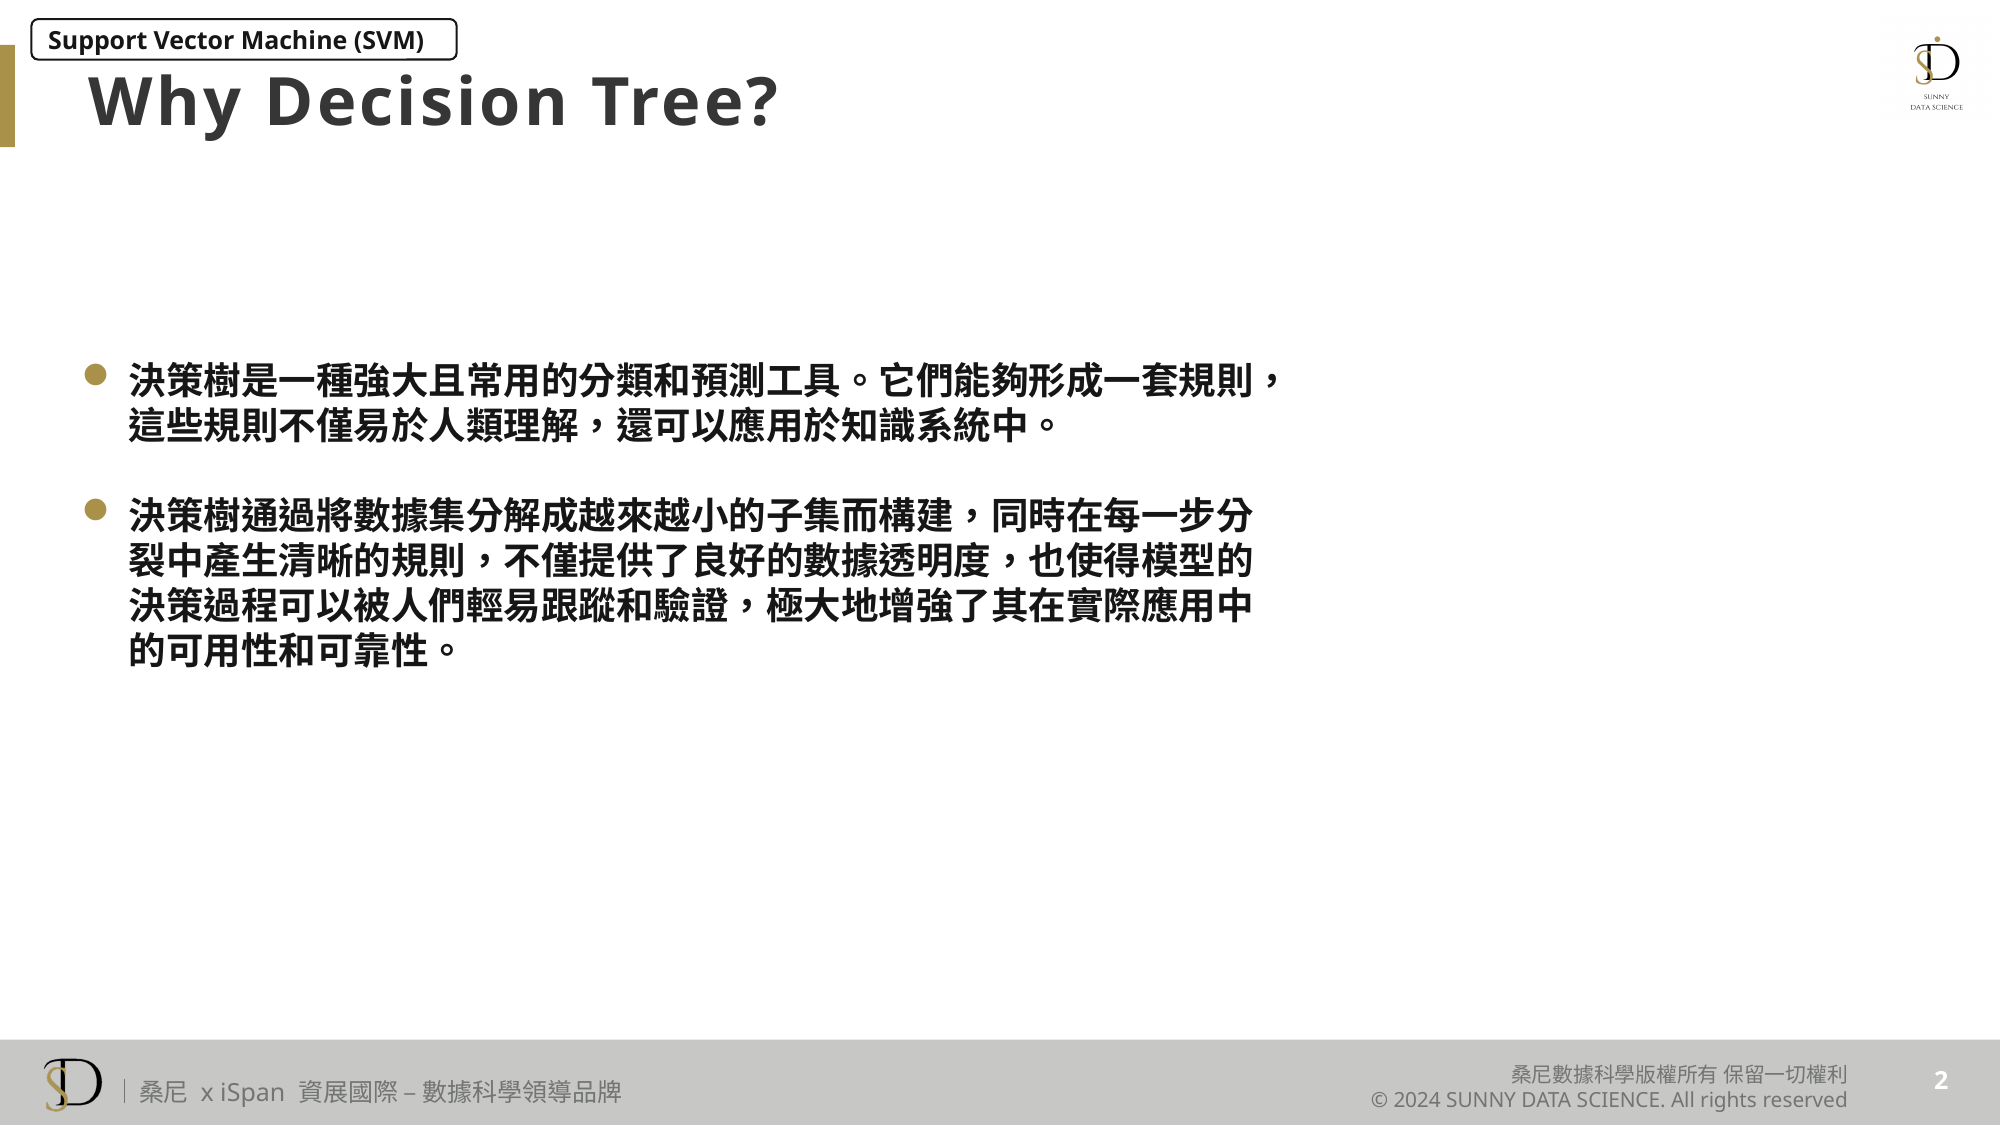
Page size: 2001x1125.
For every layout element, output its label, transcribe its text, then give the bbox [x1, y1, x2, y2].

picture [0, 1020, 145, 1125]
picture [1880, 14, 1993, 127]
text_box 決策樹是一種強大且常用的分類和預測工具。它們能夠形成一套規則，這些規則不僅易於人類理解，還可以應用於知識系統中。 決策樹通過將數據集分解成越來越小的子集而構建，同時在每一步分裂中產生清晰的規則，不僅提供了良好的數據透明度，也使得模型的決策過程可以被人們輕易跟蹤和驗證，極大地增強了其在實際應用中的可用性和可靠性。 [66, 349, 1303, 680]
text_box Support Vector Machine (SVM) [30, 18, 458, 61]
text_box Why Decision Tree? [73, 39, 1937, 168]
